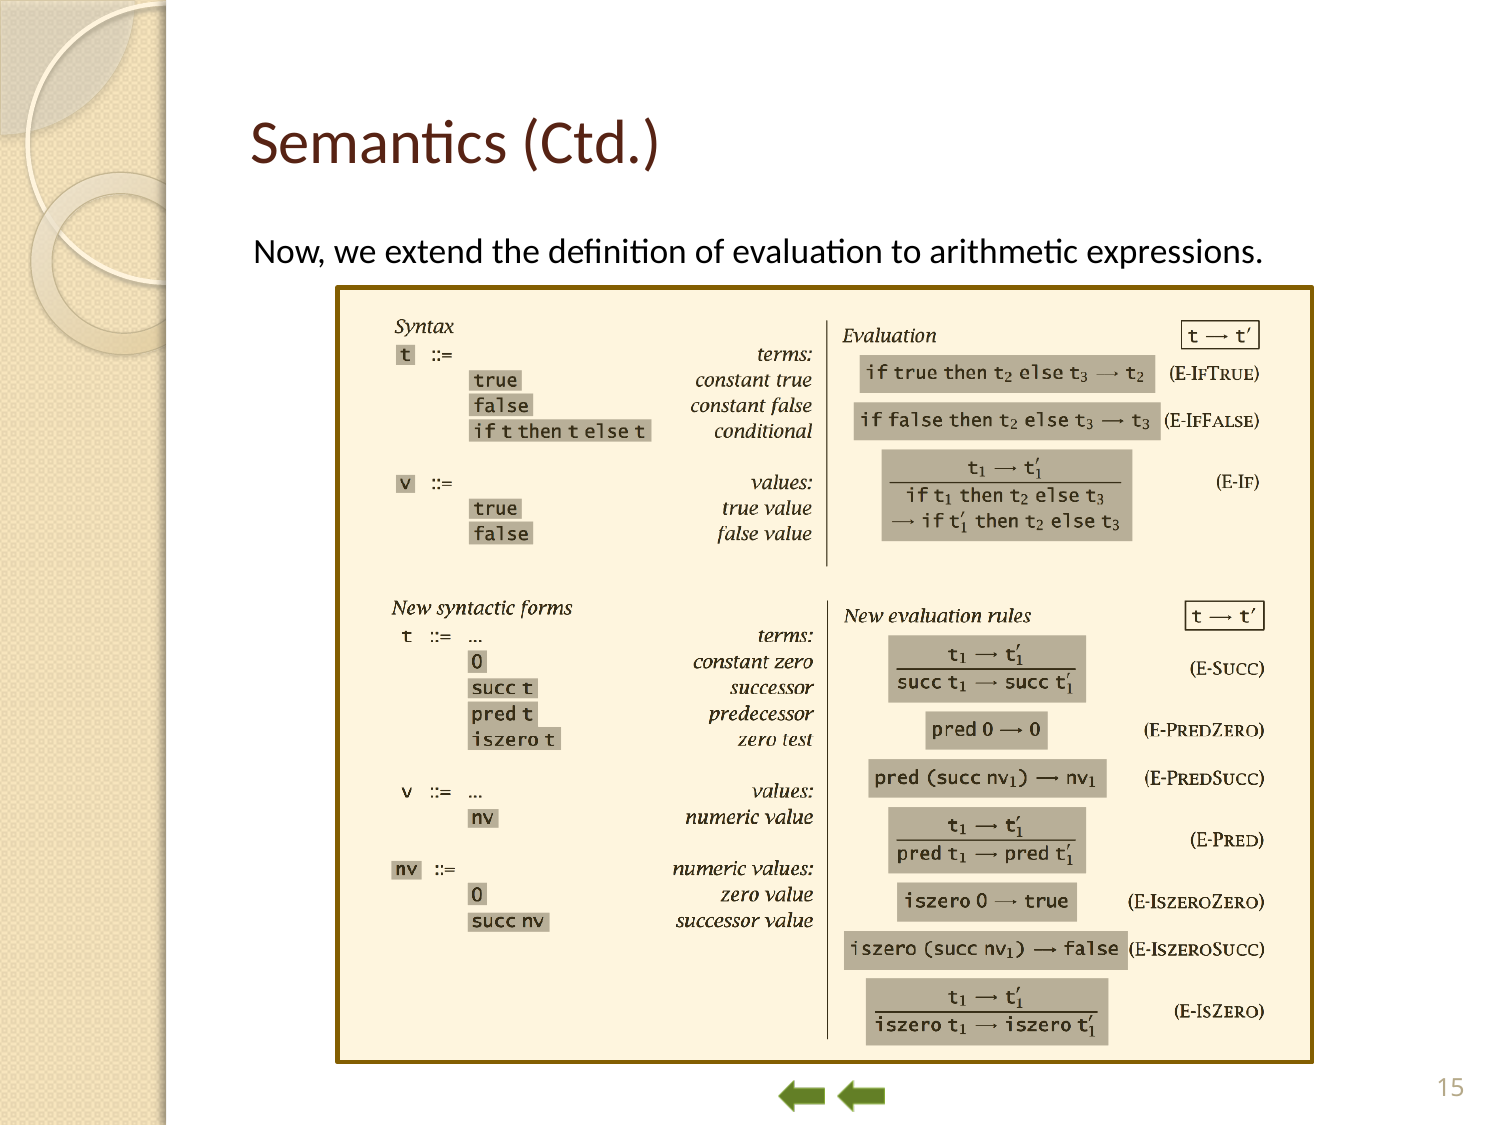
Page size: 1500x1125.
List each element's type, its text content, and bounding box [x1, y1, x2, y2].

picture [778, 1079, 826, 1112]
list Now, we extend the definition of evaluation to arithmetic expressions. [225, 212, 1455, 1063]
picture [388, 308, 1262, 574]
picture [381, 590, 1270, 1057]
picture [836, 1079, 885, 1112]
slide_number 15 [1413, 1034, 1488, 1113]
title Semantics (Ctd.) [235, 45, 1466, 233]
text_box [335, 285, 1314, 1064]
